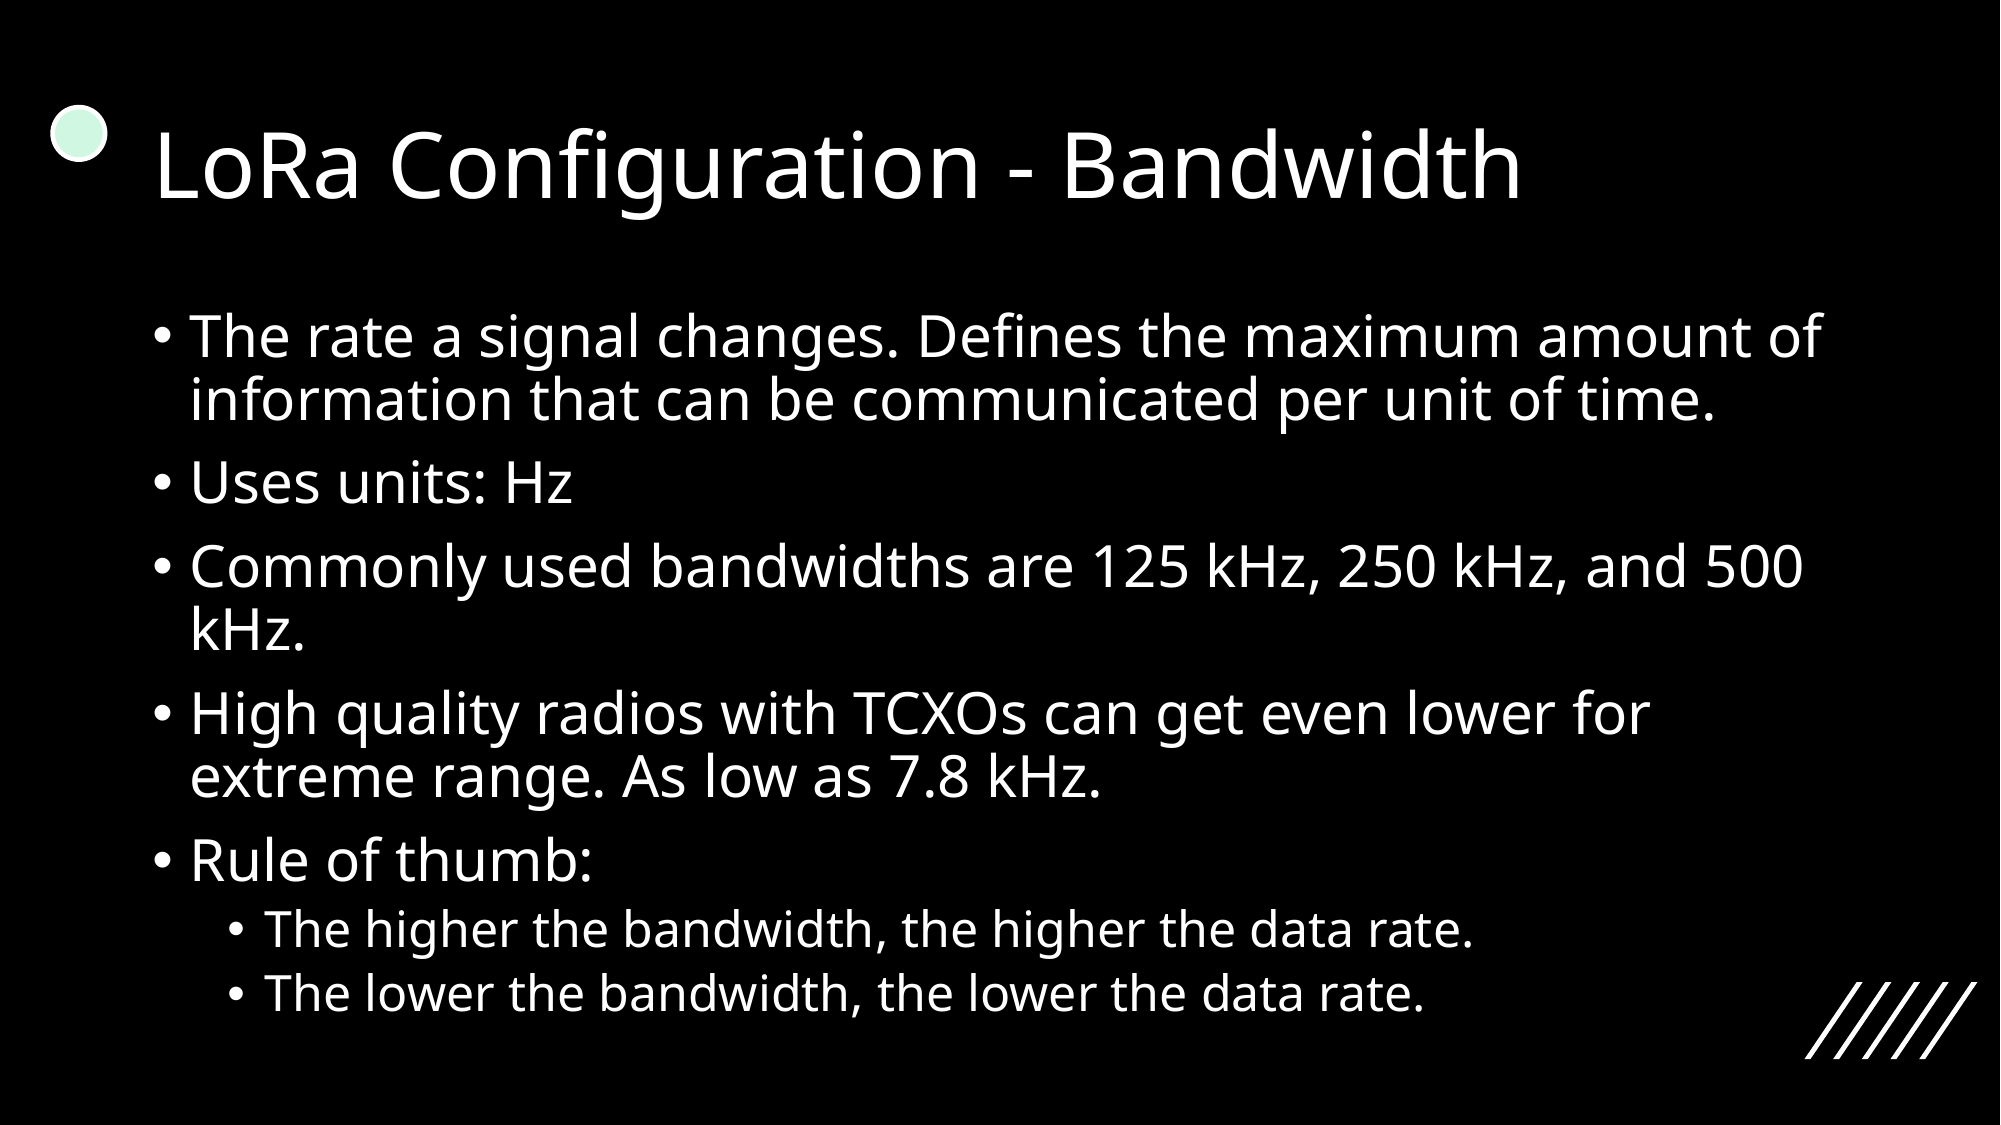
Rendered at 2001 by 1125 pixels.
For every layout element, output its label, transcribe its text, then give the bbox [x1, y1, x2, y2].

title LoRa Configuration - Bandwidth [137, 59, 1863, 278]
list The rate a signal changes. Defines the maximum amount of information that can be communicated per unit of time. Uses units: Hz Commonly used bandwidths are 125 kHz, 250 kHz, and 500 kHz. High quality radios with TCXOs can get even lower for extreme range. As low as 7.8 kHz. Rule of thumb: The higher the bandwidth, the higher the data rate. The lower the bandwidth, the lower the data rate. [137, 299, 1863, 1014]
